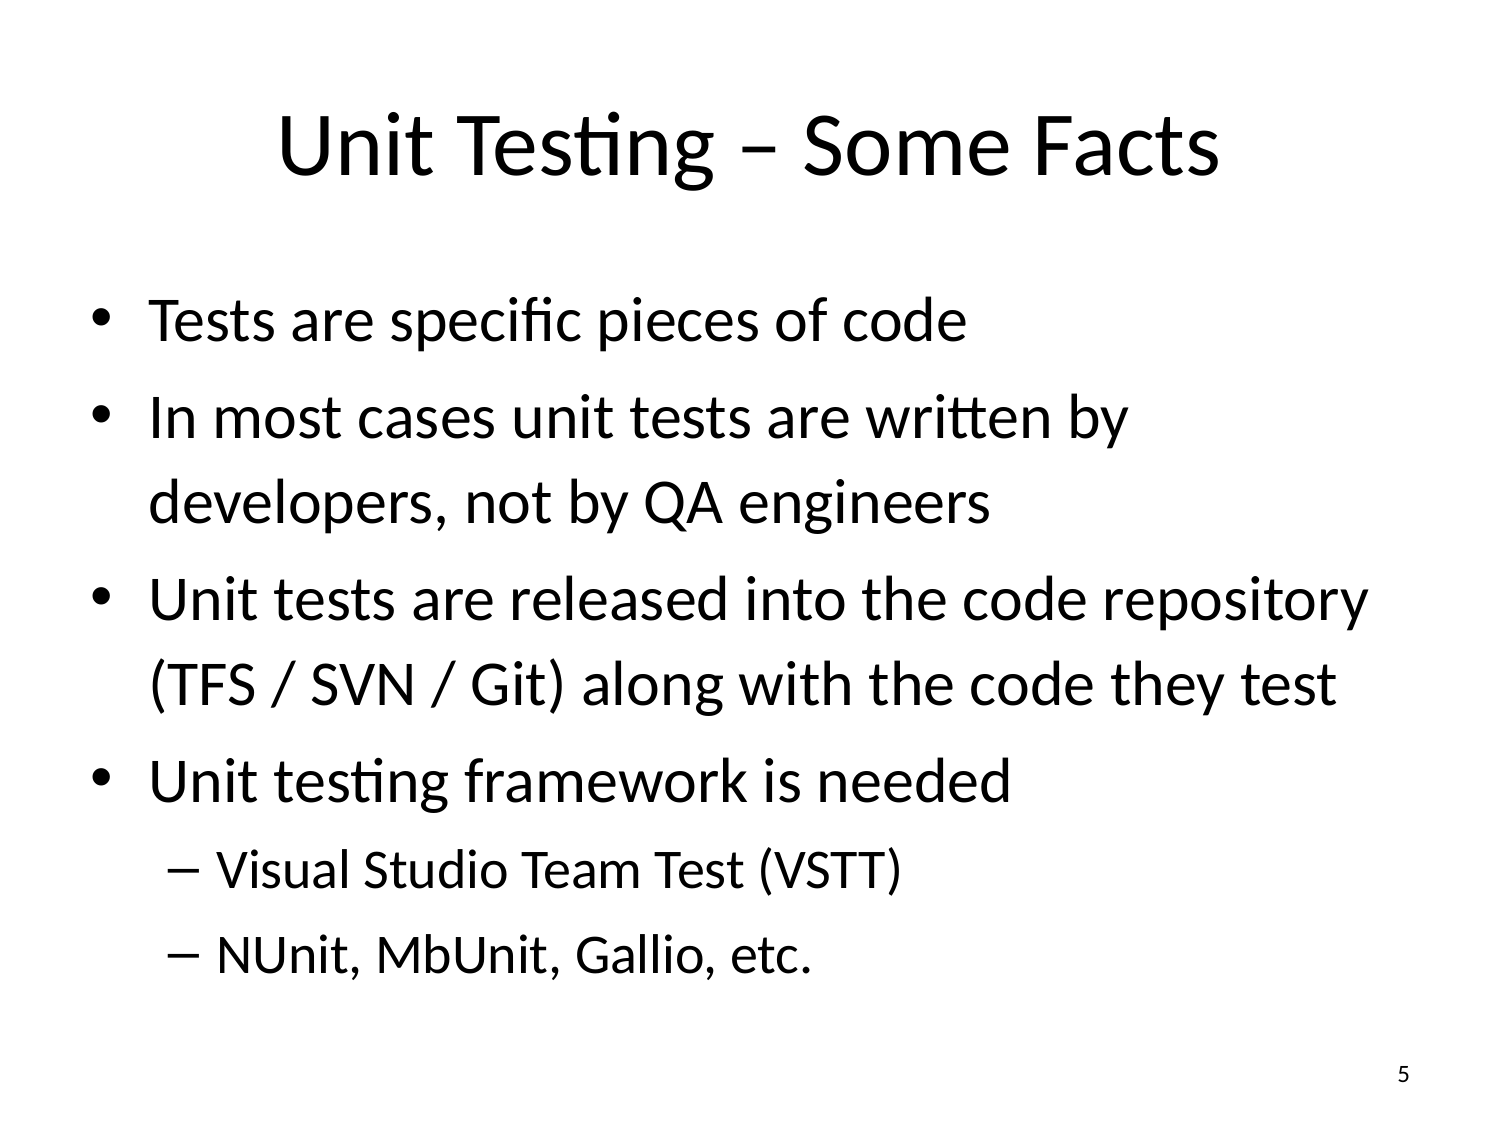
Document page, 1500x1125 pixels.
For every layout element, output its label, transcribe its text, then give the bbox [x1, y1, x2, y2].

slide_number 5 [1074, 1042, 1425, 1103]
title Unit Testing – Some Facts [75, 45, 1425, 233]
list Tests are specific pieces of code In most cases unit tests are written by developers, not by QA engineers Unit tests are released into the code repository (TFS / SVN / Git) along with the code they test Unit testing framework is needed Visual Studio Team Test (VSTT) NUnit, MbUnit, Gallio, etc. [75, 262, 1425, 1005]
